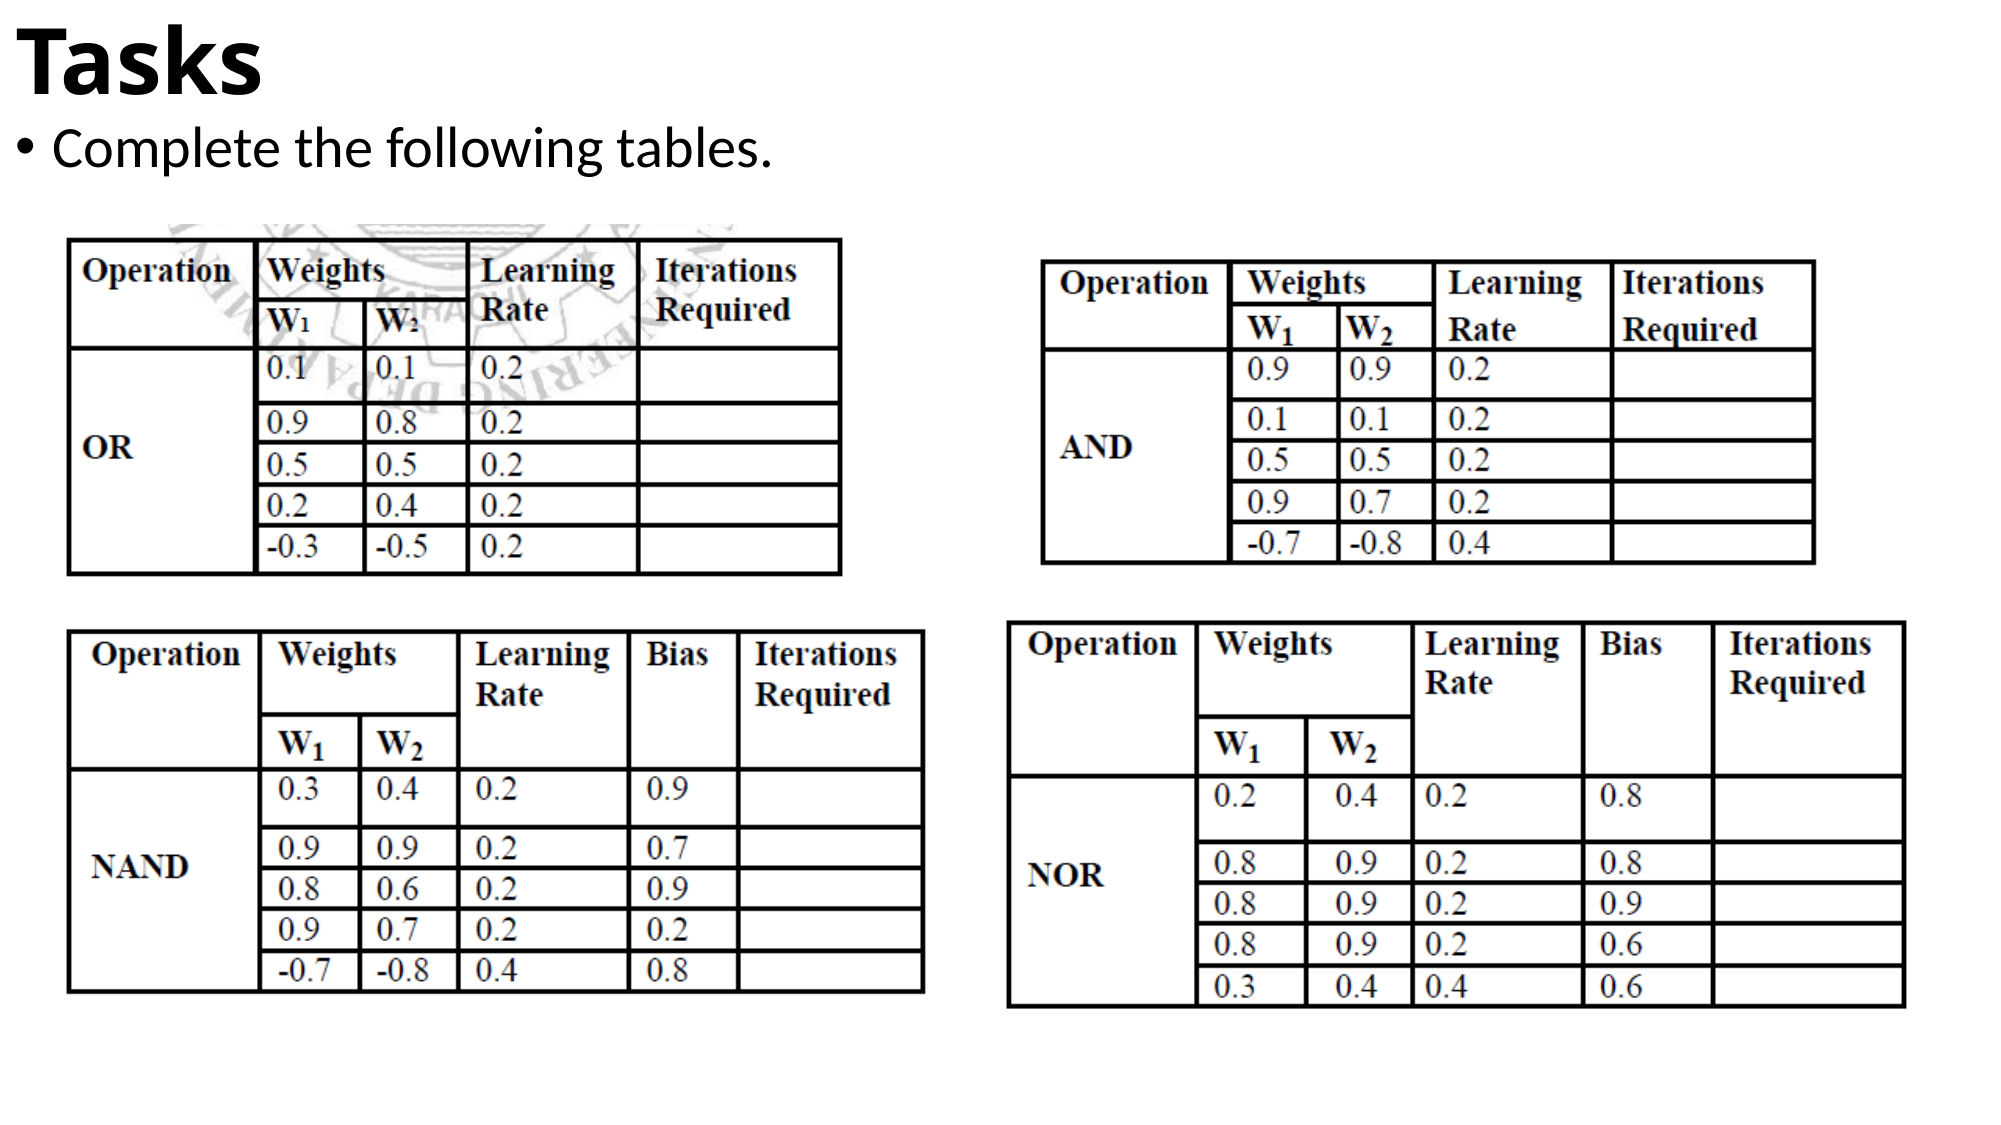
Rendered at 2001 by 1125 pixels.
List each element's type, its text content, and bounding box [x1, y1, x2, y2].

title Tasks [0, 0, 1725, 109]
picture [45, 224, 863, 600]
picture [45, 617, 938, 1002]
picture [1030, 244, 1832, 581]
list Complete the following tables. [0, 109, 2000, 1125]
picture [999, 604, 1916, 1023]
